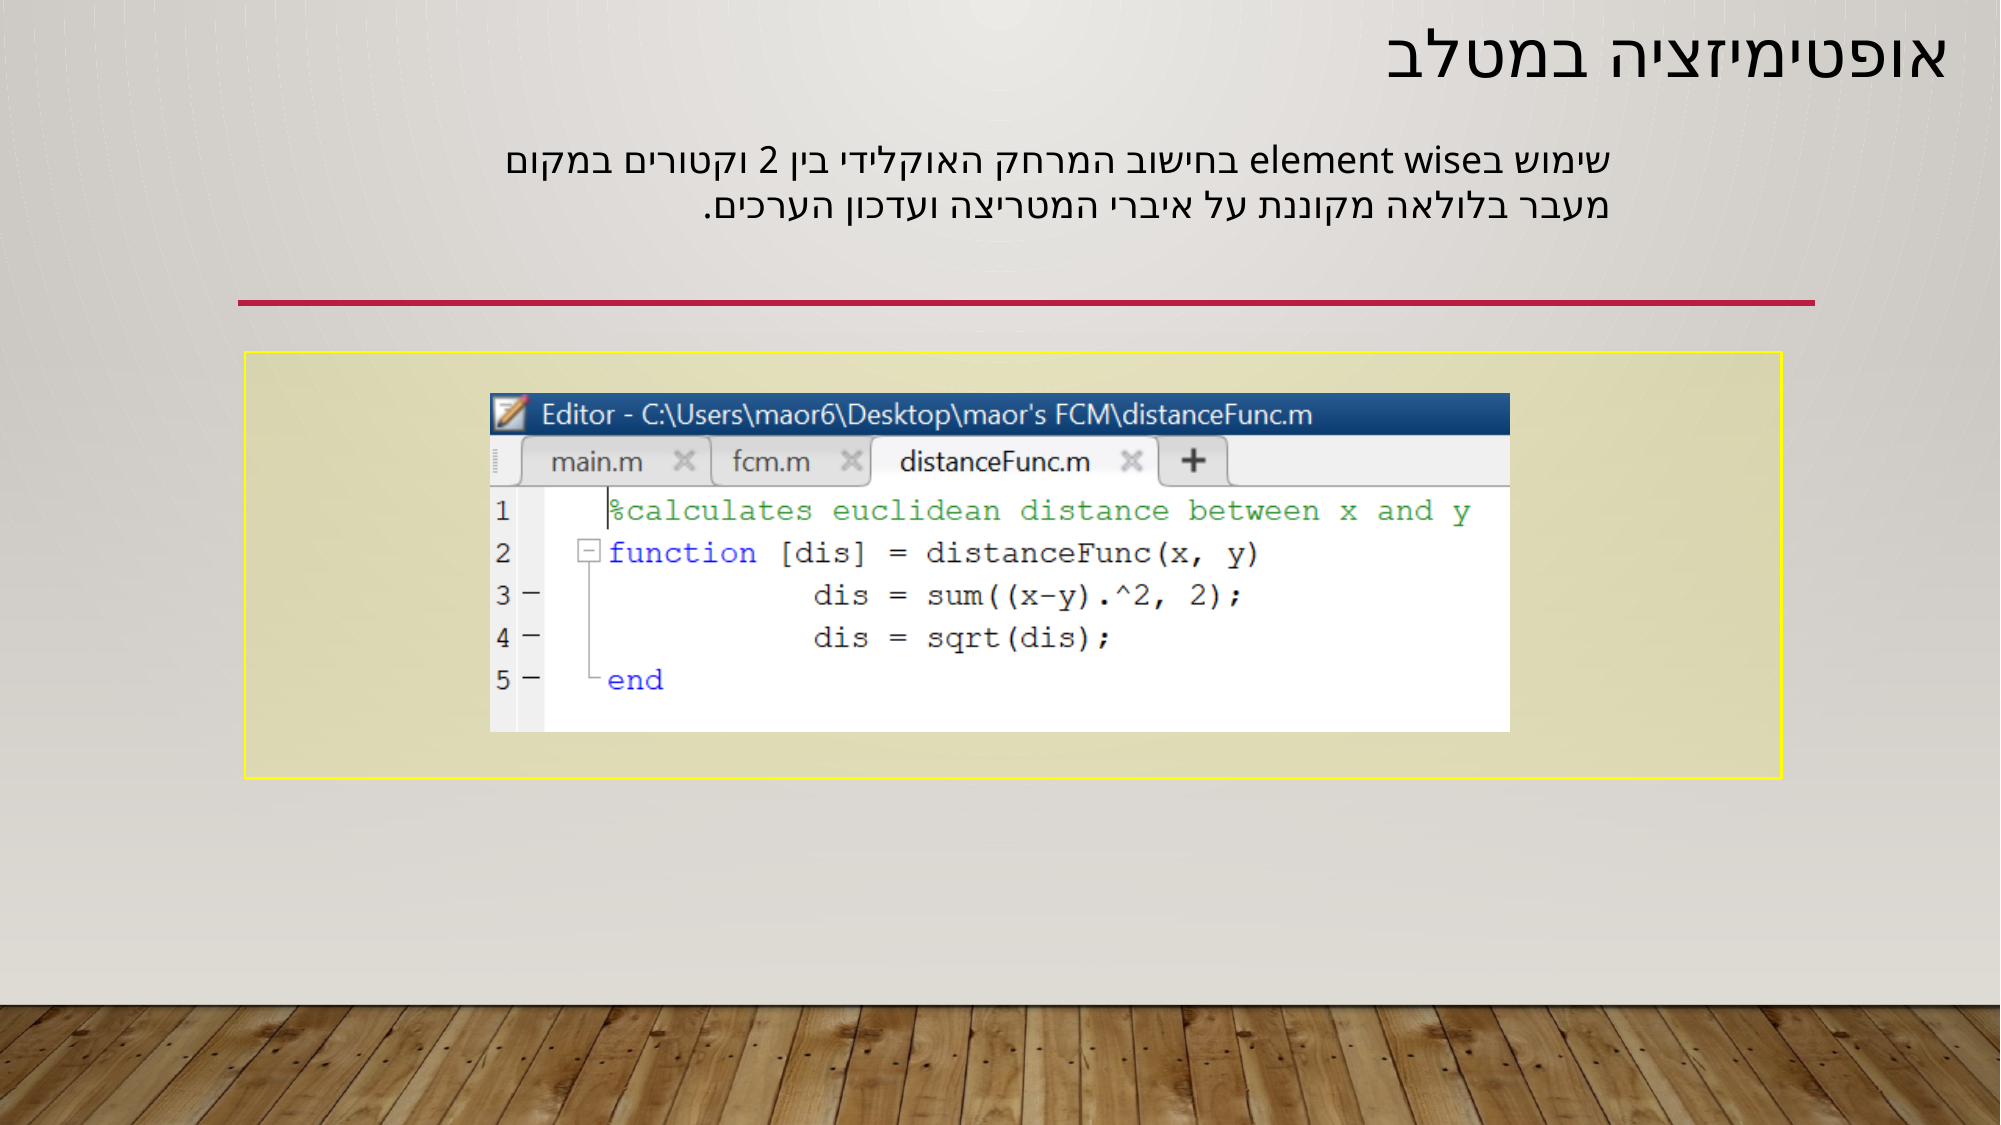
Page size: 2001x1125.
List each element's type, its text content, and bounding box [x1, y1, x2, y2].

picture [0, 1005, 2000, 1125]
text_box [244, 351, 1783, 780]
picture [490, 393, 1510, 732]
title אופטימיזציה במטלב [391, 12, 1967, 185]
text_box שימוש בelement wise בחישוב המרחק האוקלידי בין 2 וקטורים במקום מעבר בלולאה מקוננת על איברי המטריצה ועדכון הערכים. [413, 128, 1627, 234]
